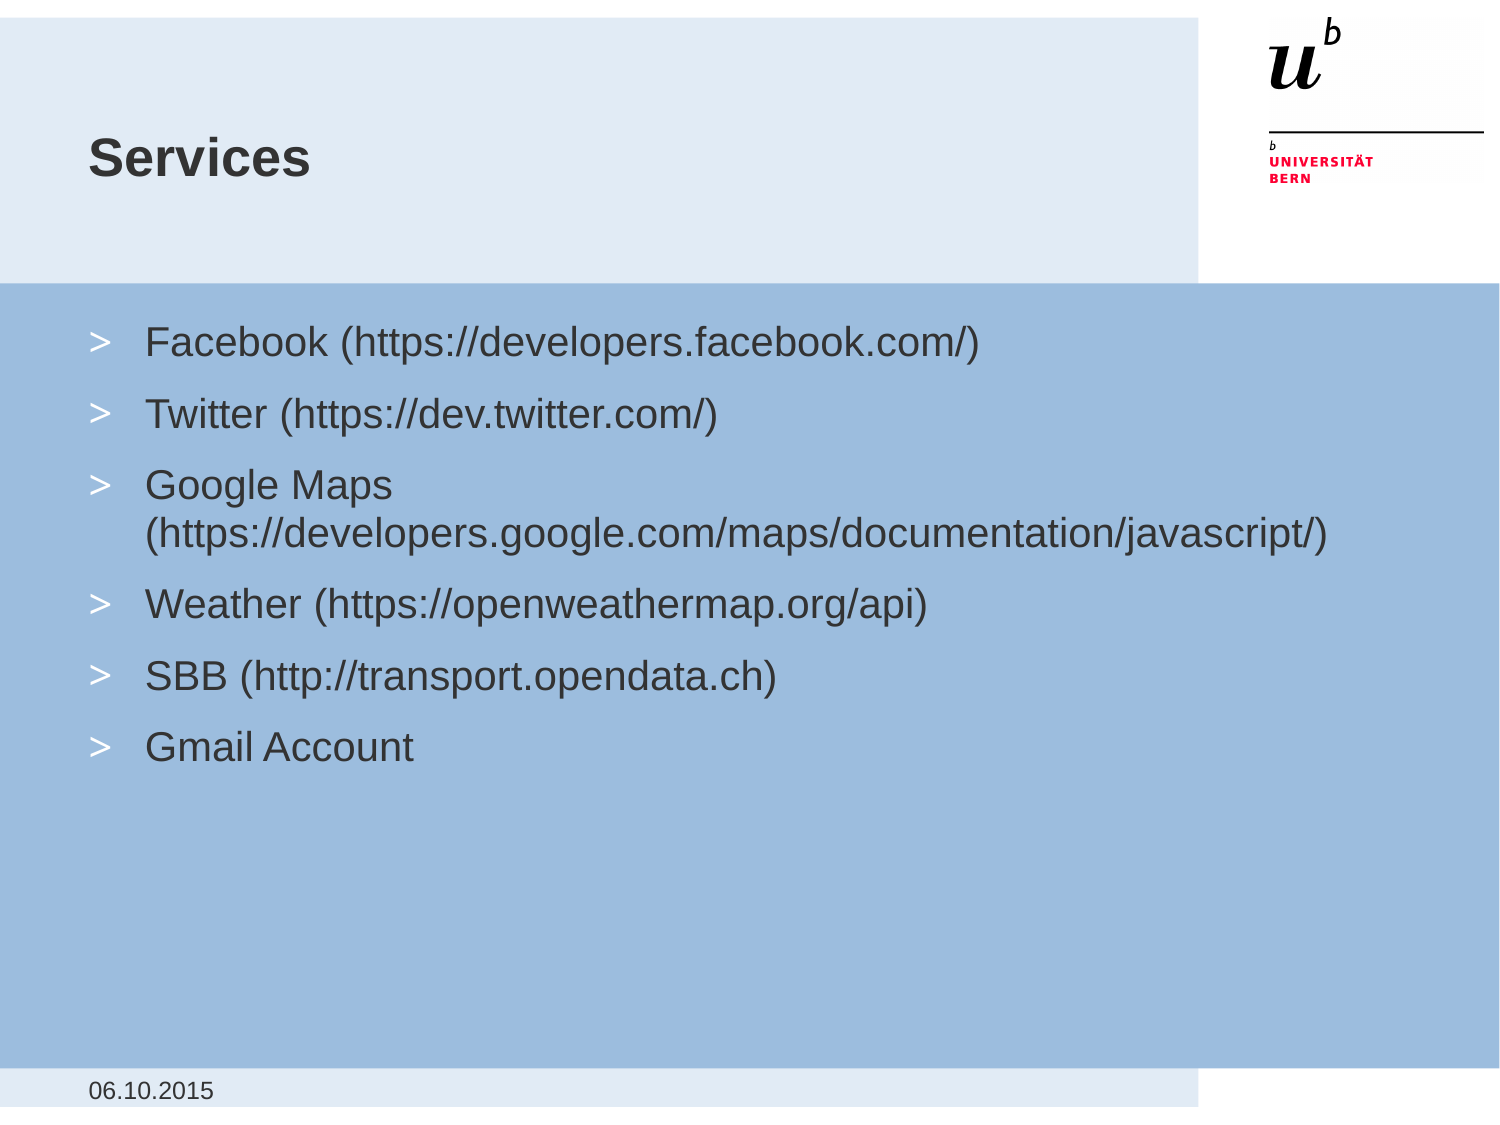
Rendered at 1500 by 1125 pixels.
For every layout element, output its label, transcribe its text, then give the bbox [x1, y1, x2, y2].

list Facebook (https://developers.facebook.com/) Twitter (https://dev.twitter.com/) Google Maps (https://developers.google.com/maps/documentation/javascript/) Weather (https://openweathermap.org/api) SBB (http://transport.opendata.ch) Gmail Account [88, 318, 1411, 1025]
picture [1269, 17, 1484, 183]
title Services [88, 129, 1175, 264]
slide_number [88, 1073, 714, 1105]
